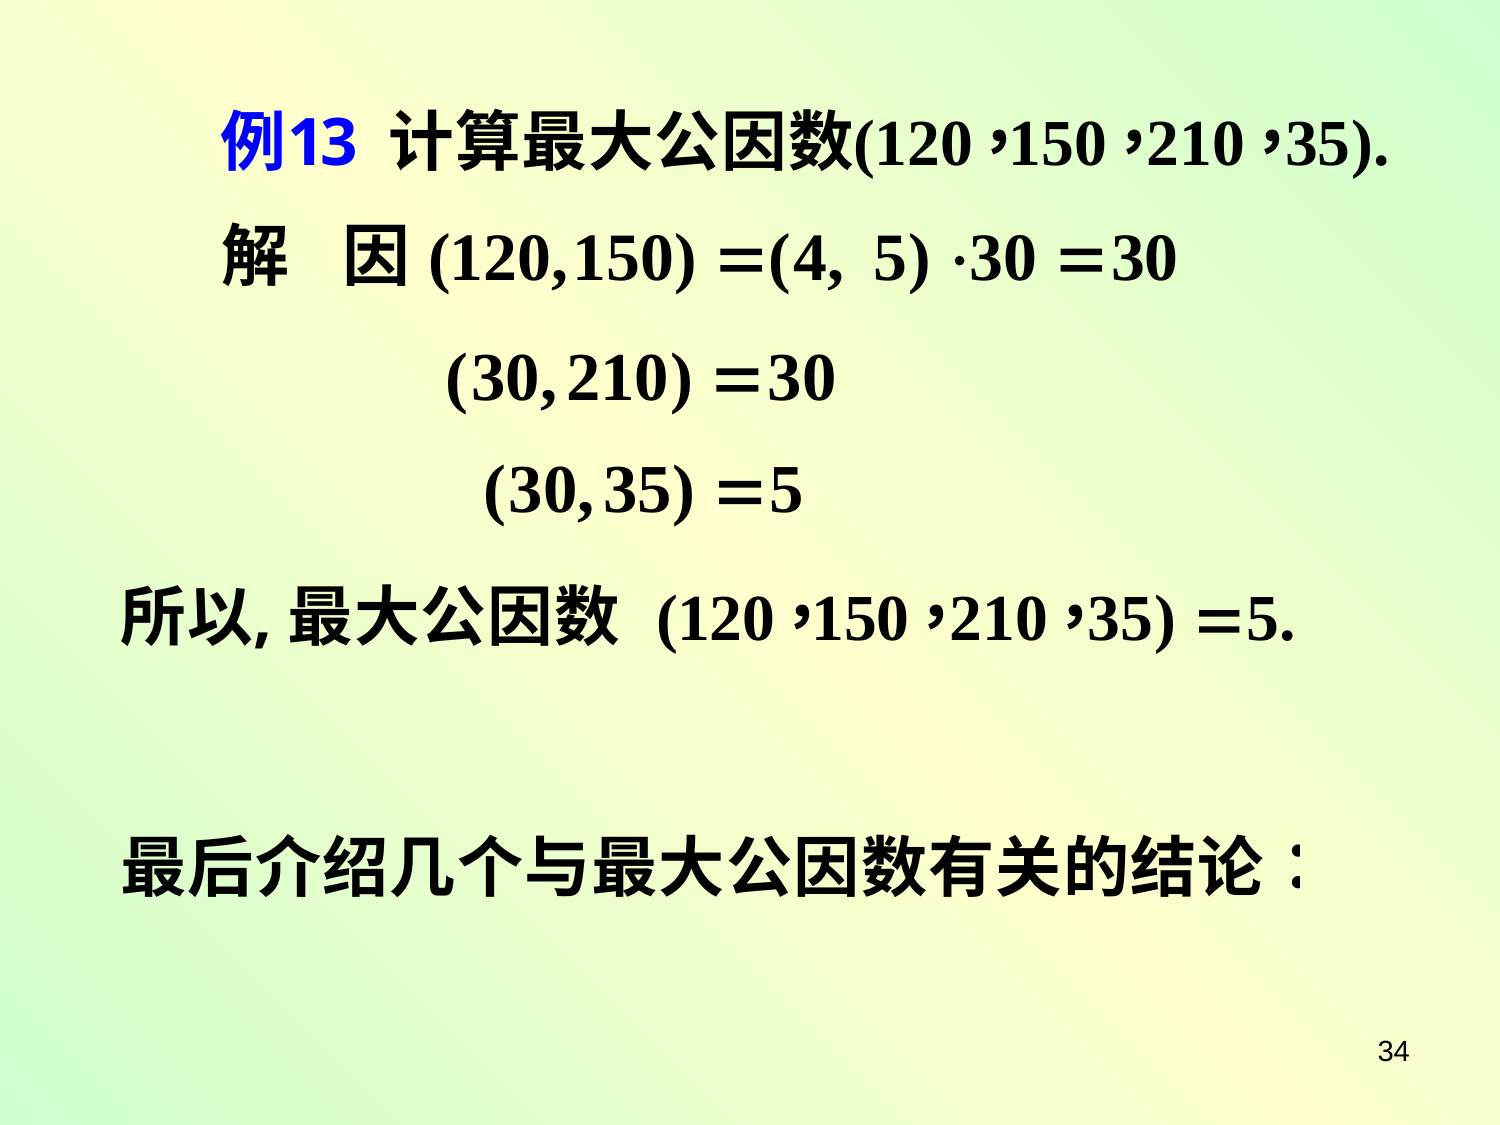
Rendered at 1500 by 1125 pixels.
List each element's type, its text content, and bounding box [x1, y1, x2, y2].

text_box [474, 449, 813, 542]
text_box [112, 574, 1305, 668]
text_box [112, 824, 1300, 914]
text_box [212, 99, 1400, 193]
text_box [212, 212, 1188, 309]
slide_number 34 [1074, 1024, 1425, 1103]
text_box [437, 337, 850, 429]
